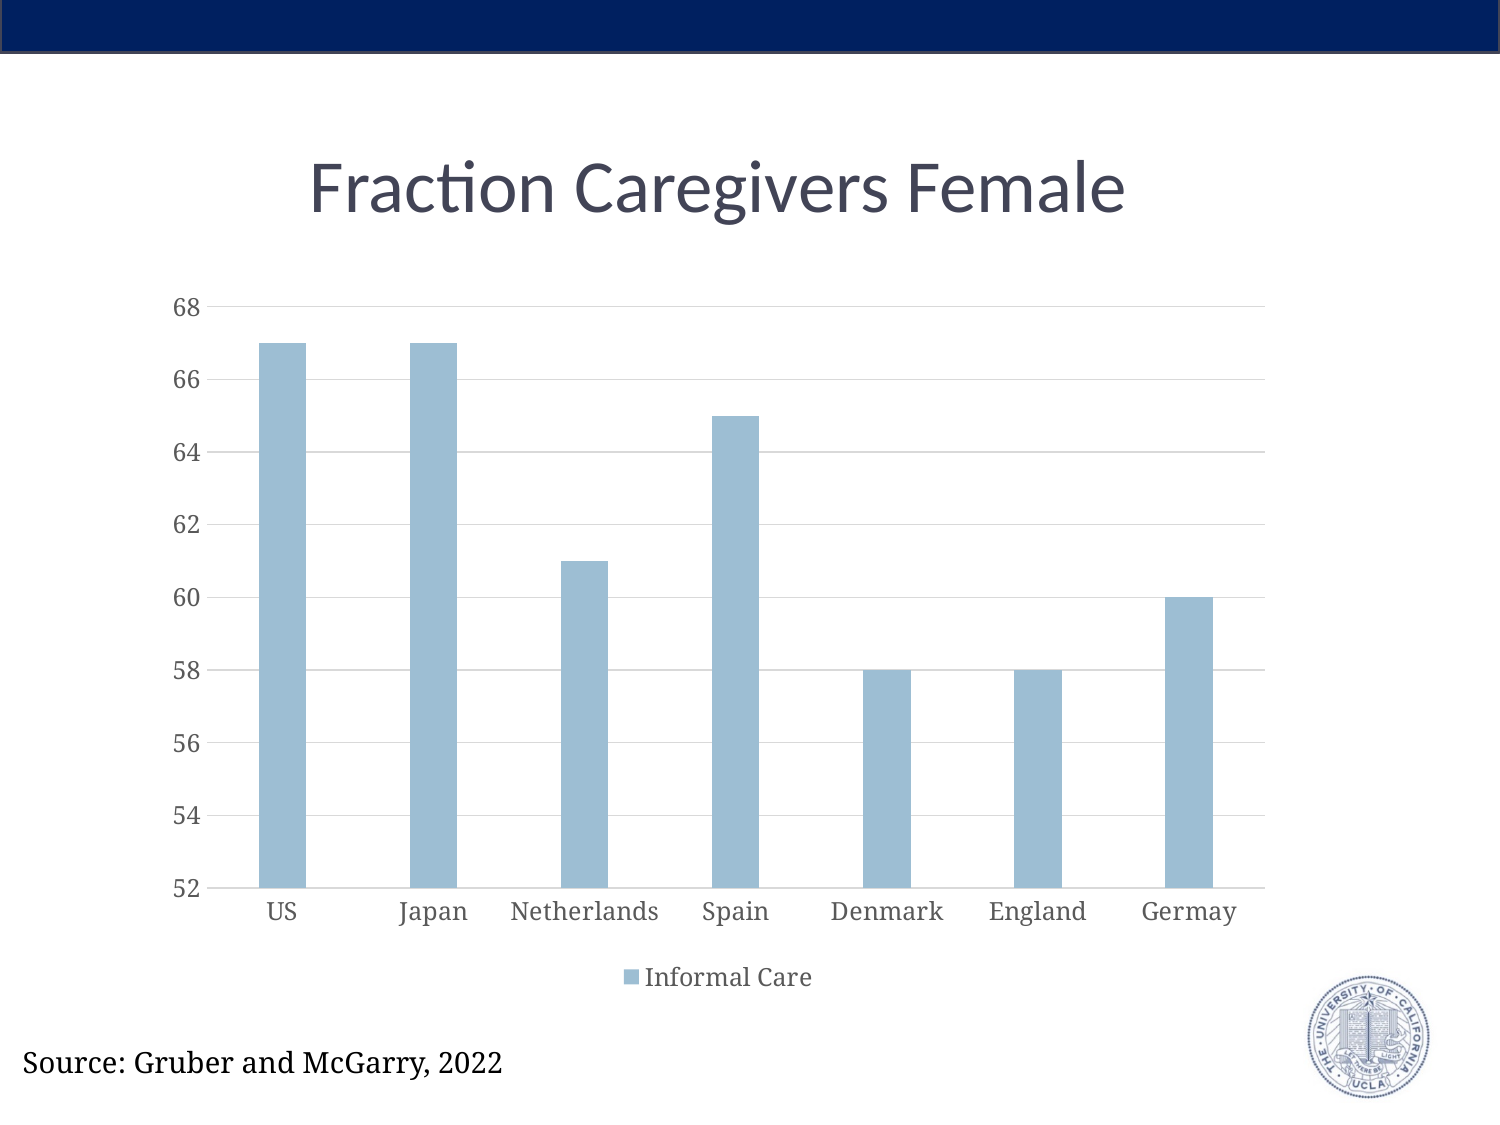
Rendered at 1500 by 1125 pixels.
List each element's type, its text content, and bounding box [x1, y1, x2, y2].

chart [149, 274, 1288, 1001]
text_box Source: Gruber and McGarry, 2022 [0, 1037, 519, 1088]
text_box [0, 0, 1500, 54]
picture [1237, 949, 1500, 1125]
title Fraction Caregivers Female [50, 112, 1388, 254]
